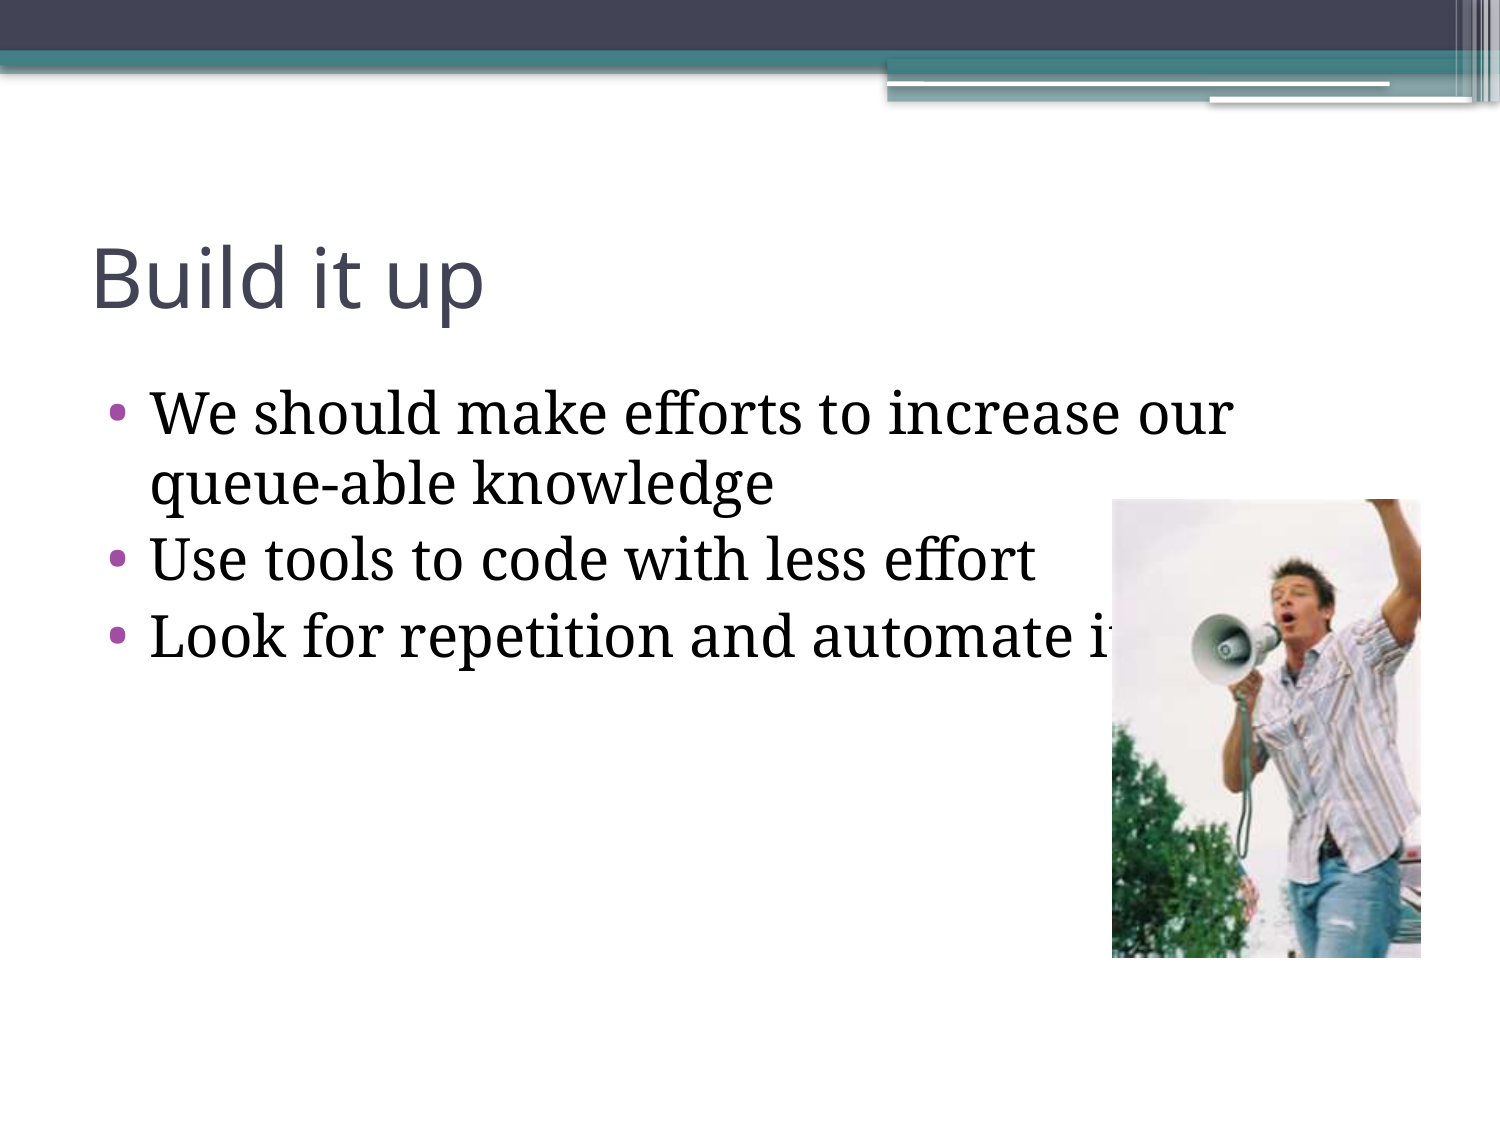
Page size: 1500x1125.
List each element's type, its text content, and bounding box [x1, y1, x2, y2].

list We should make efforts to increase our queue-able knowledge Use tools to code with less effort Look for repetition and automate it [75, 368, 1425, 1079]
picture [1112, 499, 1421, 958]
title Build it up [75, 187, 1425, 363]
